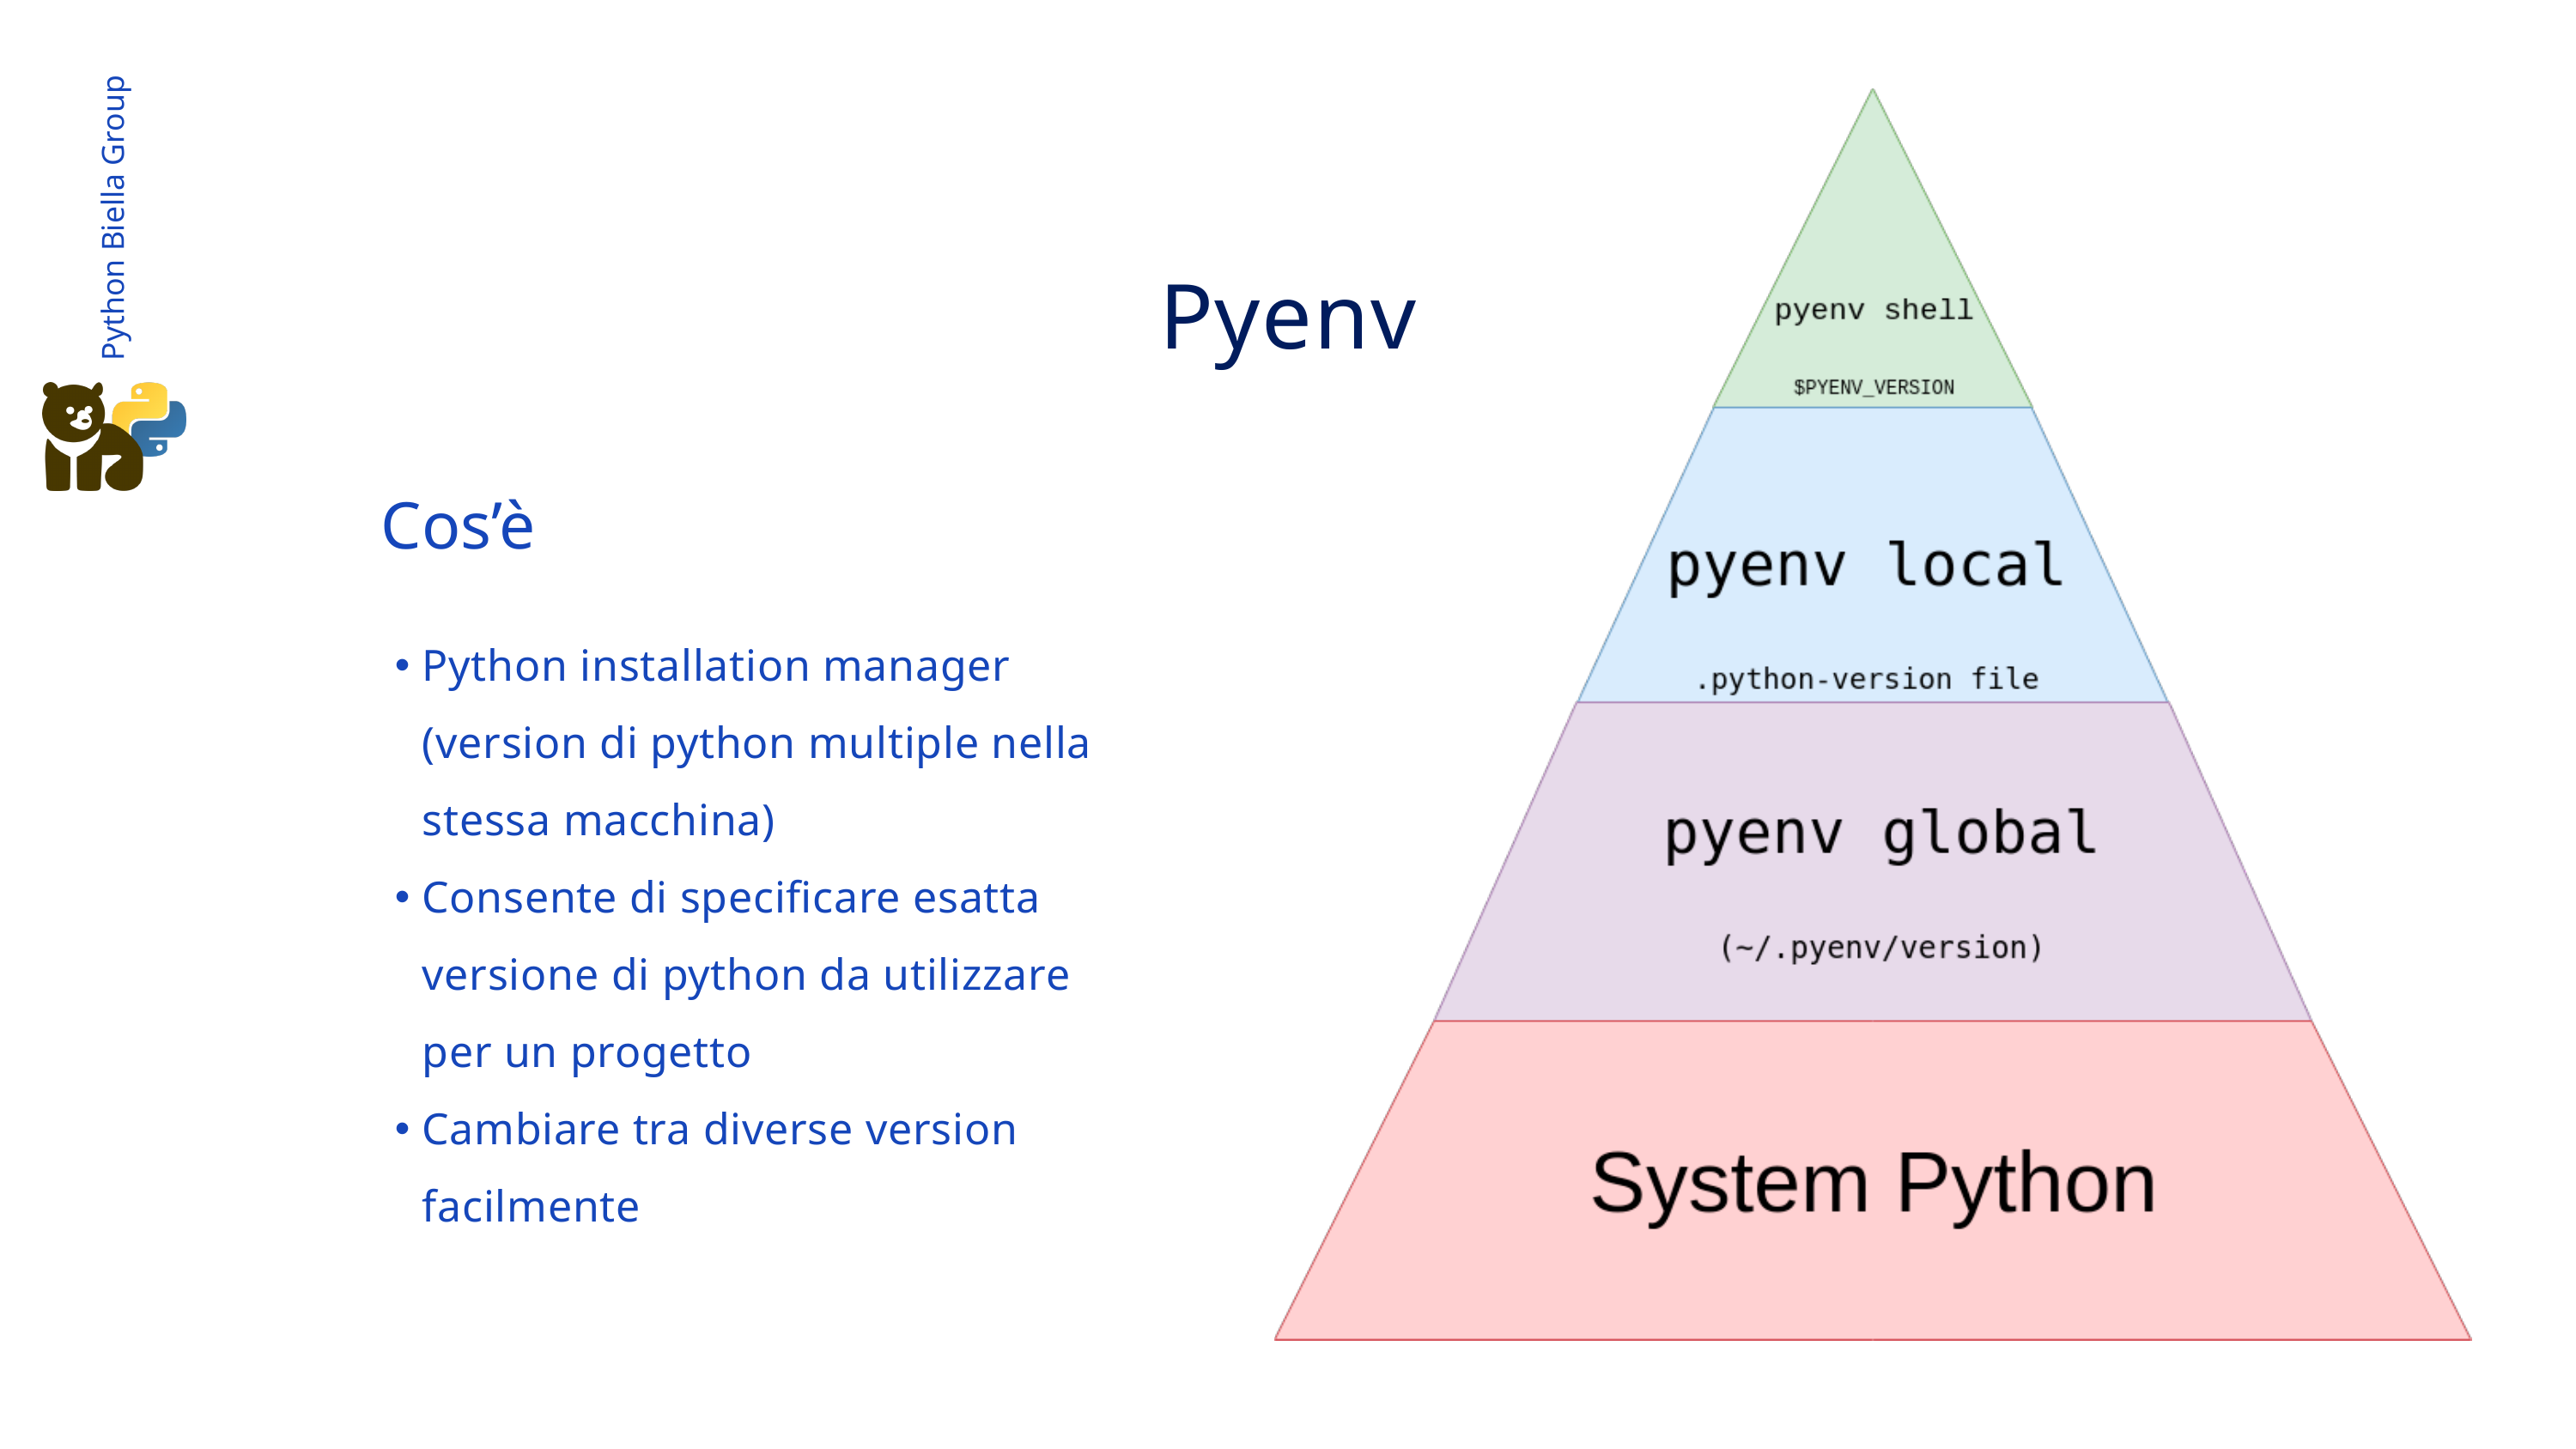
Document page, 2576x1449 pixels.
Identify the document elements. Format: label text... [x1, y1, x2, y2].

text_box Python installation manager (version di python multiple nella stessa macchina) Consente di specificare esatta versione di python da utilizzare per un progetto Cambiare tra diverse version facilmente [367, 613, 1107, 1231]
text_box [41, 40, 186, 492]
text_box Pyenv [624, 266, 1269, 367]
text_box Cos’è [381, 504, 1093, 562]
picture [1274, 88, 2472, 1342]
